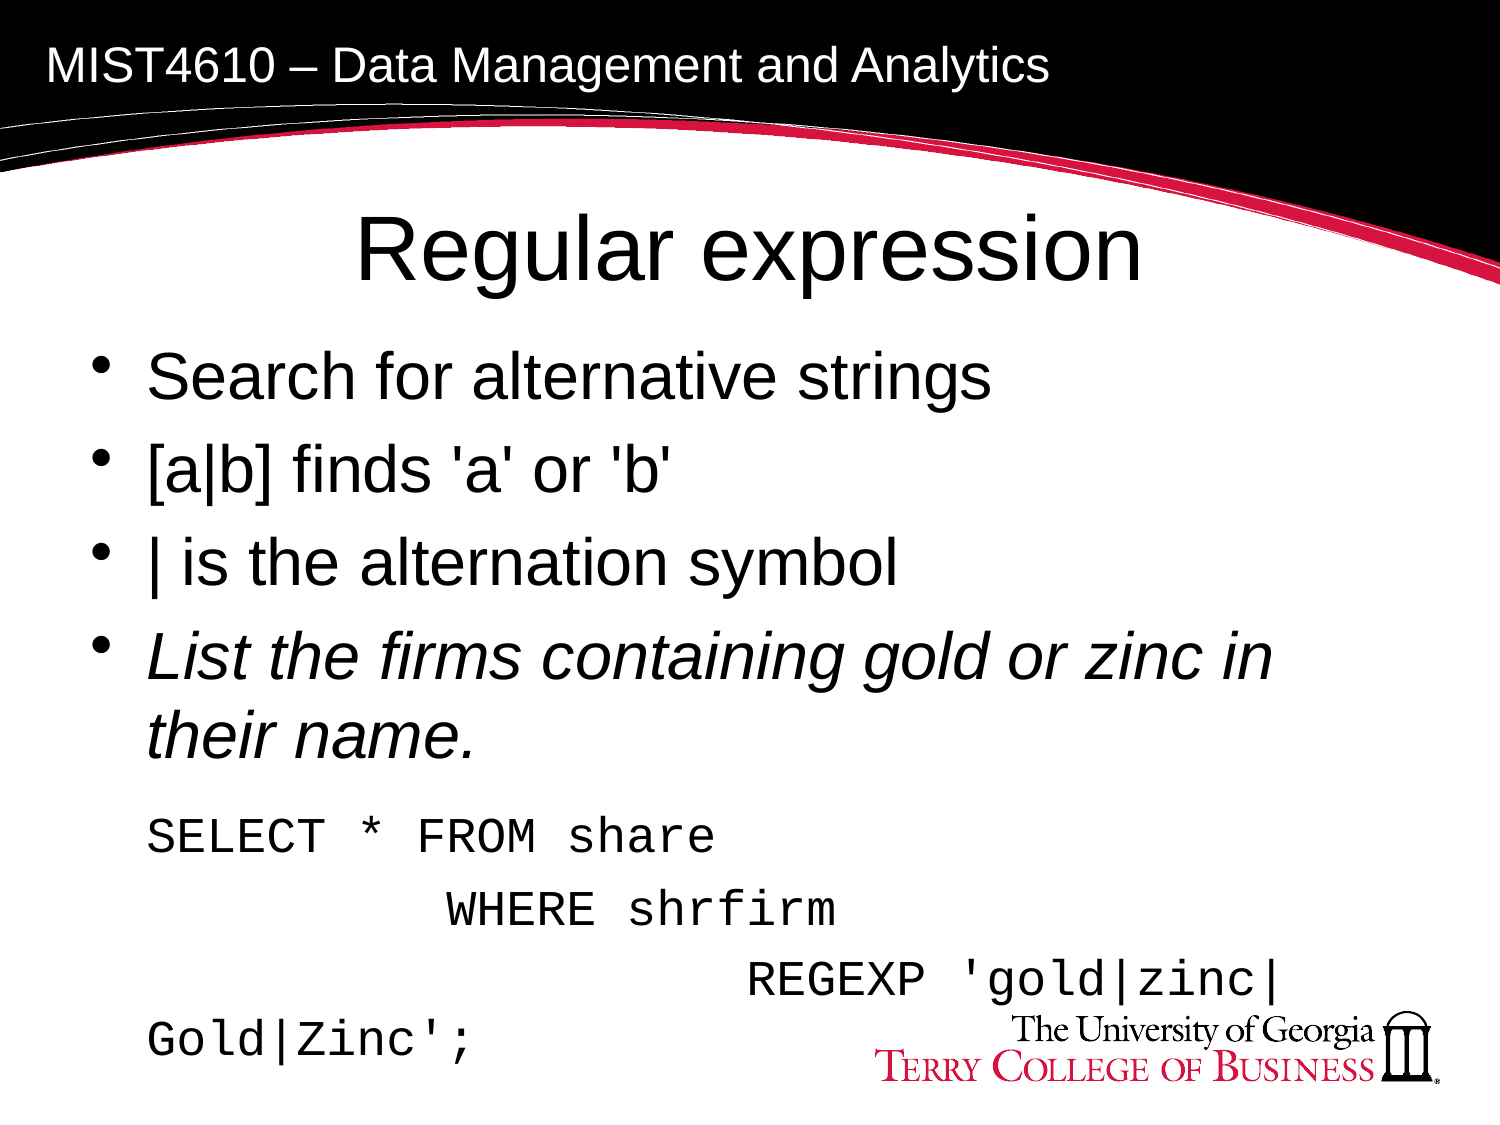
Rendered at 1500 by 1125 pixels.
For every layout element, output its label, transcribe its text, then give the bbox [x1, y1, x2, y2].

list Search for alternative strings [a|b] finds 'a' or 'b' | is the alternation symbol List the firms containing gold or zinc in their name. SELECT * FROM share WHERE shrfirm REGEXP 'gold|zinc|Gold|Zinc'; [75, 324, 1425, 930]
picture [875, 1011, 1440, 1084]
title Regular expression [75, 149, 1425, 324]
picture [0, 0, 1500, 286]
